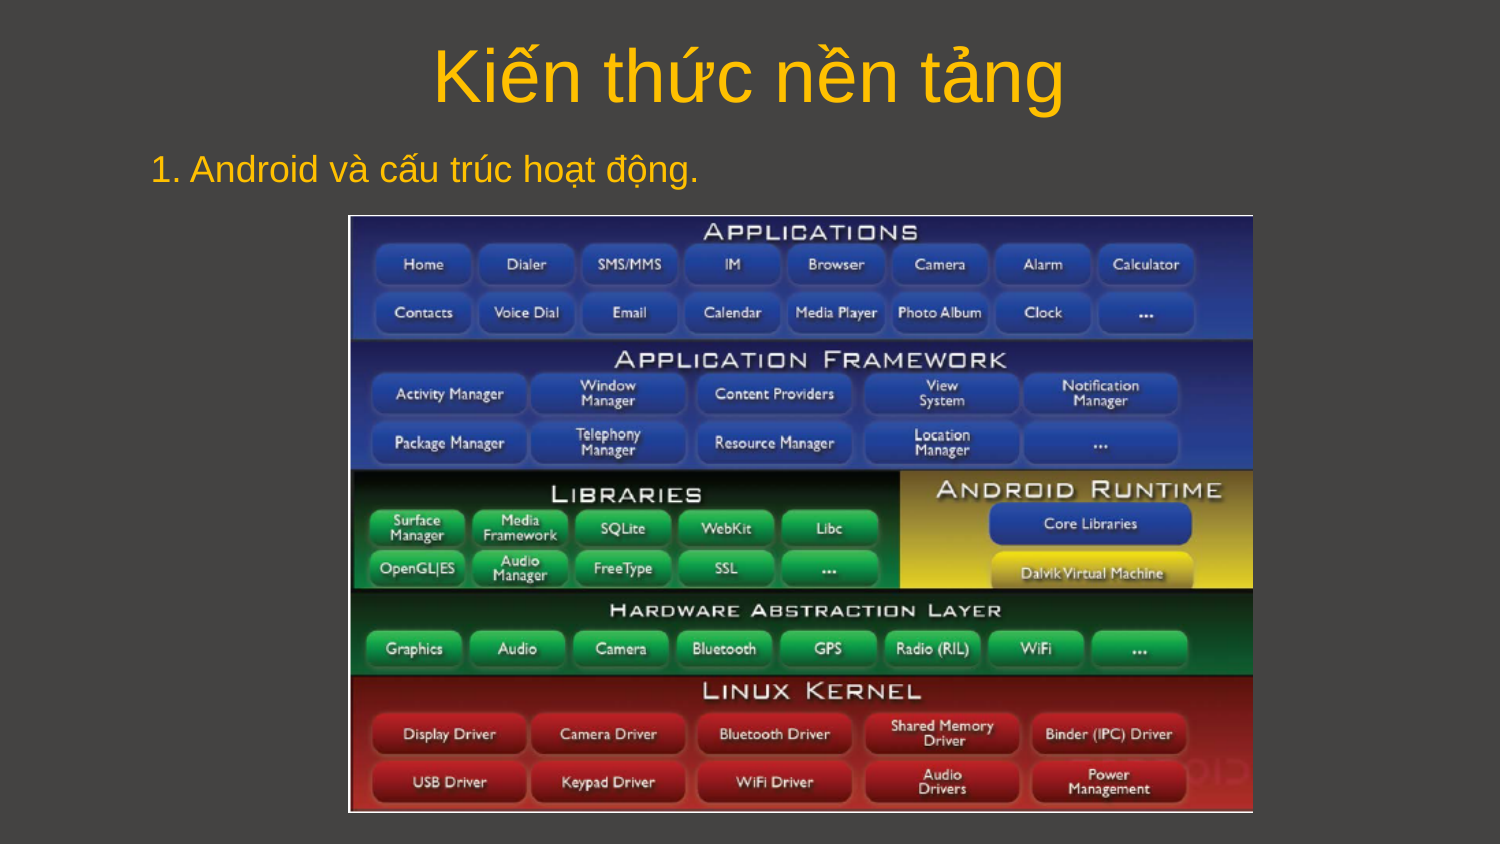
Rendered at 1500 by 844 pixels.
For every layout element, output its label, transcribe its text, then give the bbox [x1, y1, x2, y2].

list Kiến thức nền tảng [0, 25, 1500, 120]
picture [348, 215, 1254, 813]
list 1. Android và cấu trúc hoạt động. [135, 144, 1500, 192]
